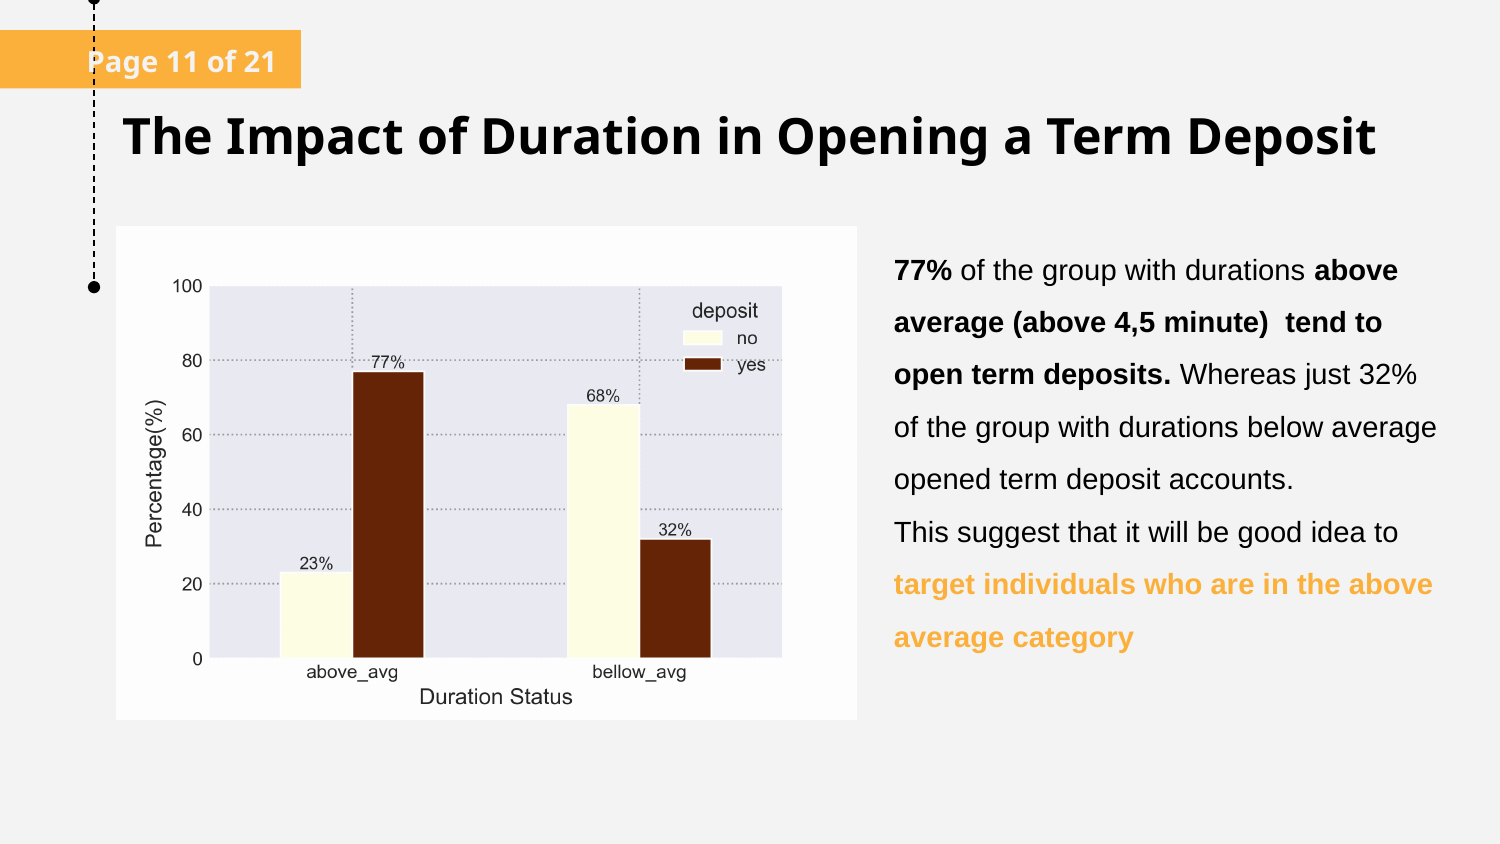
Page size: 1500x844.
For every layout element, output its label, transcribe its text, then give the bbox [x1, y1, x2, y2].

title The Impact of Duration in Opening a Term Deposit [93, 89, 1407, 184]
picture [115, 225, 857, 720]
text_box 77% of the group with durations above average (above 4,5 minute) tend to open term deposits. Whereas just 32% of the group with durations below average opened term deposit accounts. This suggest that it will be good idea to target individuals who are in the above average category [879, 226, 1463, 661]
text_box Page 11 of 21 [31, 32, 300, 89]
